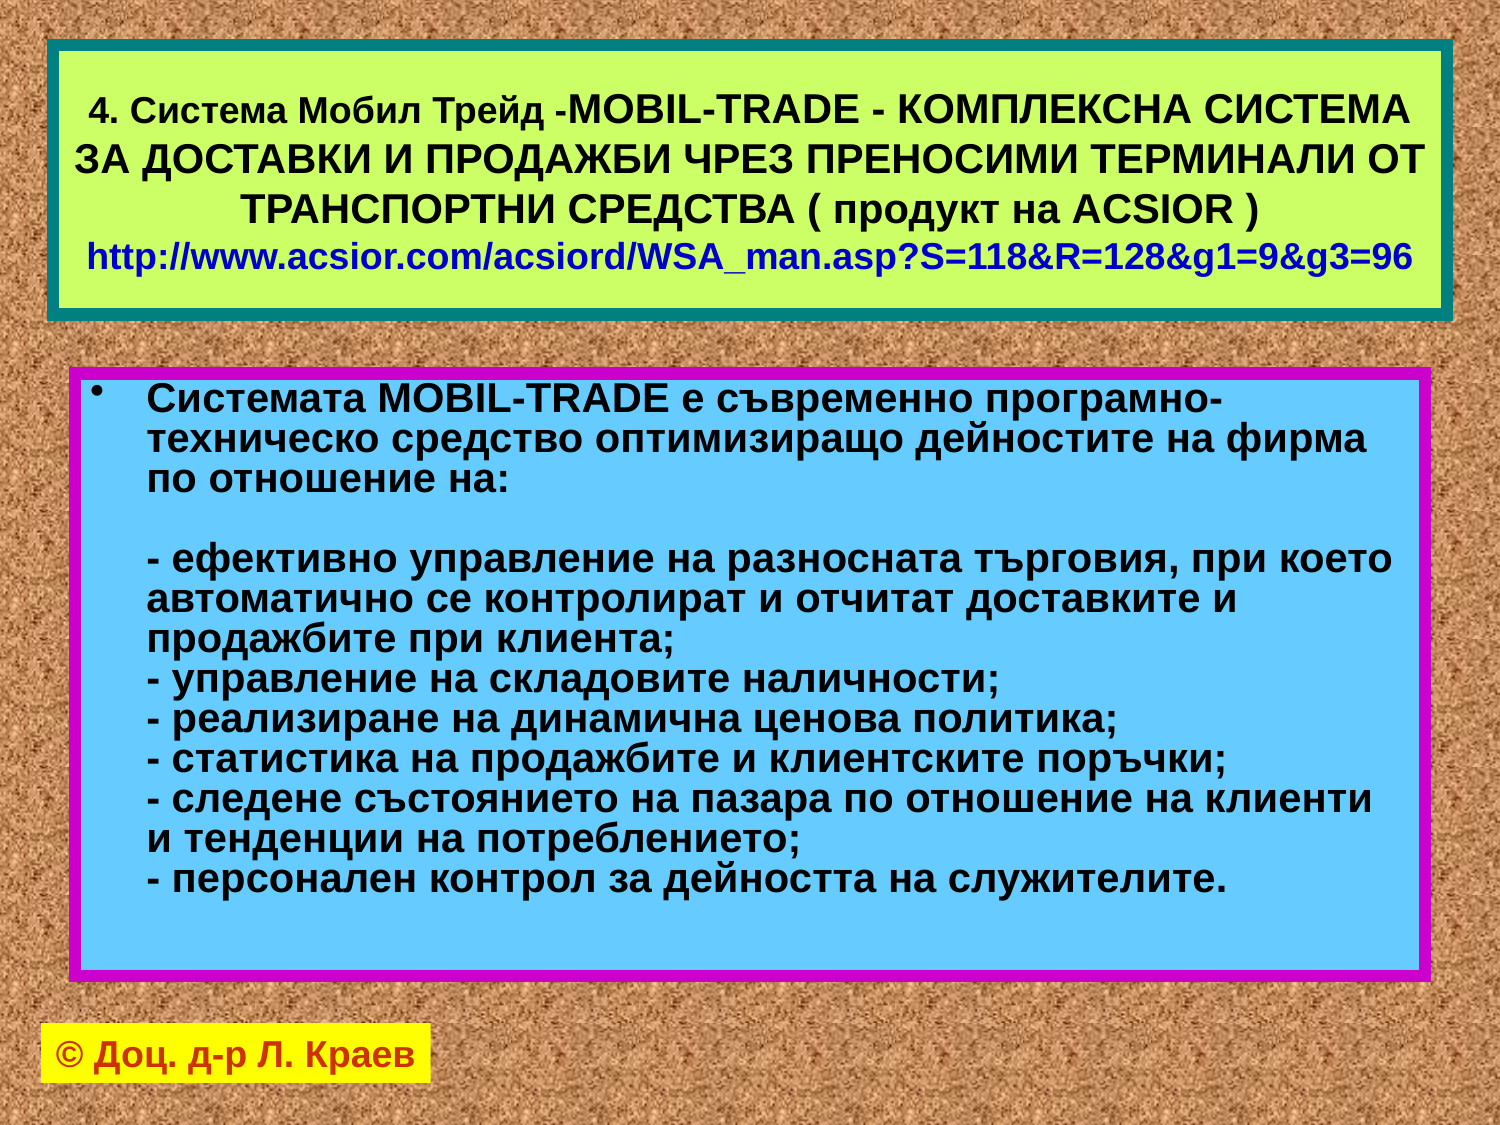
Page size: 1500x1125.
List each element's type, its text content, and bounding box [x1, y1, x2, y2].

text_box © Доц. д-р Л. Краев [41, 1023, 431, 1083]
picture [0, 0, 1500, 1125]
title 4. Система Мобил Трейд -MOBIL-TRADE - КОМПЛЕКСНА СИСТЕМА ЗА ДОСТАВКИ И ПРОДАЖБИ ЧРЕЗ ПРЕНОСИМИ ТЕРМИНАЛИ ОТ ТРАНСПОРТНИ СРЕДСТВА ( продукт на ACSIOR ) http://www.acsior.com/acsiord/WSA_man.asp?S=118&R=128&g1=9&g3=96 [53, 45, 1447, 315]
list Системата MOBIL-TRADE е съвременно програмно-техническо средство оптимизиращо дейностите на фирма по отношение на: - ефективно управление на разносната търговия, при което автоматично се контролират и отчитат доставките и продажбите при клиента; - управление на складовите наличности; - реализиране на динамична ценова политика; - статистика на продажбите и клиентските поръчки; - следене състоянието на пазара по отношение на клиенти и тенденции на потреблението; - персонален контрол за дейността на служителите. [75, 373, 1425, 977]
